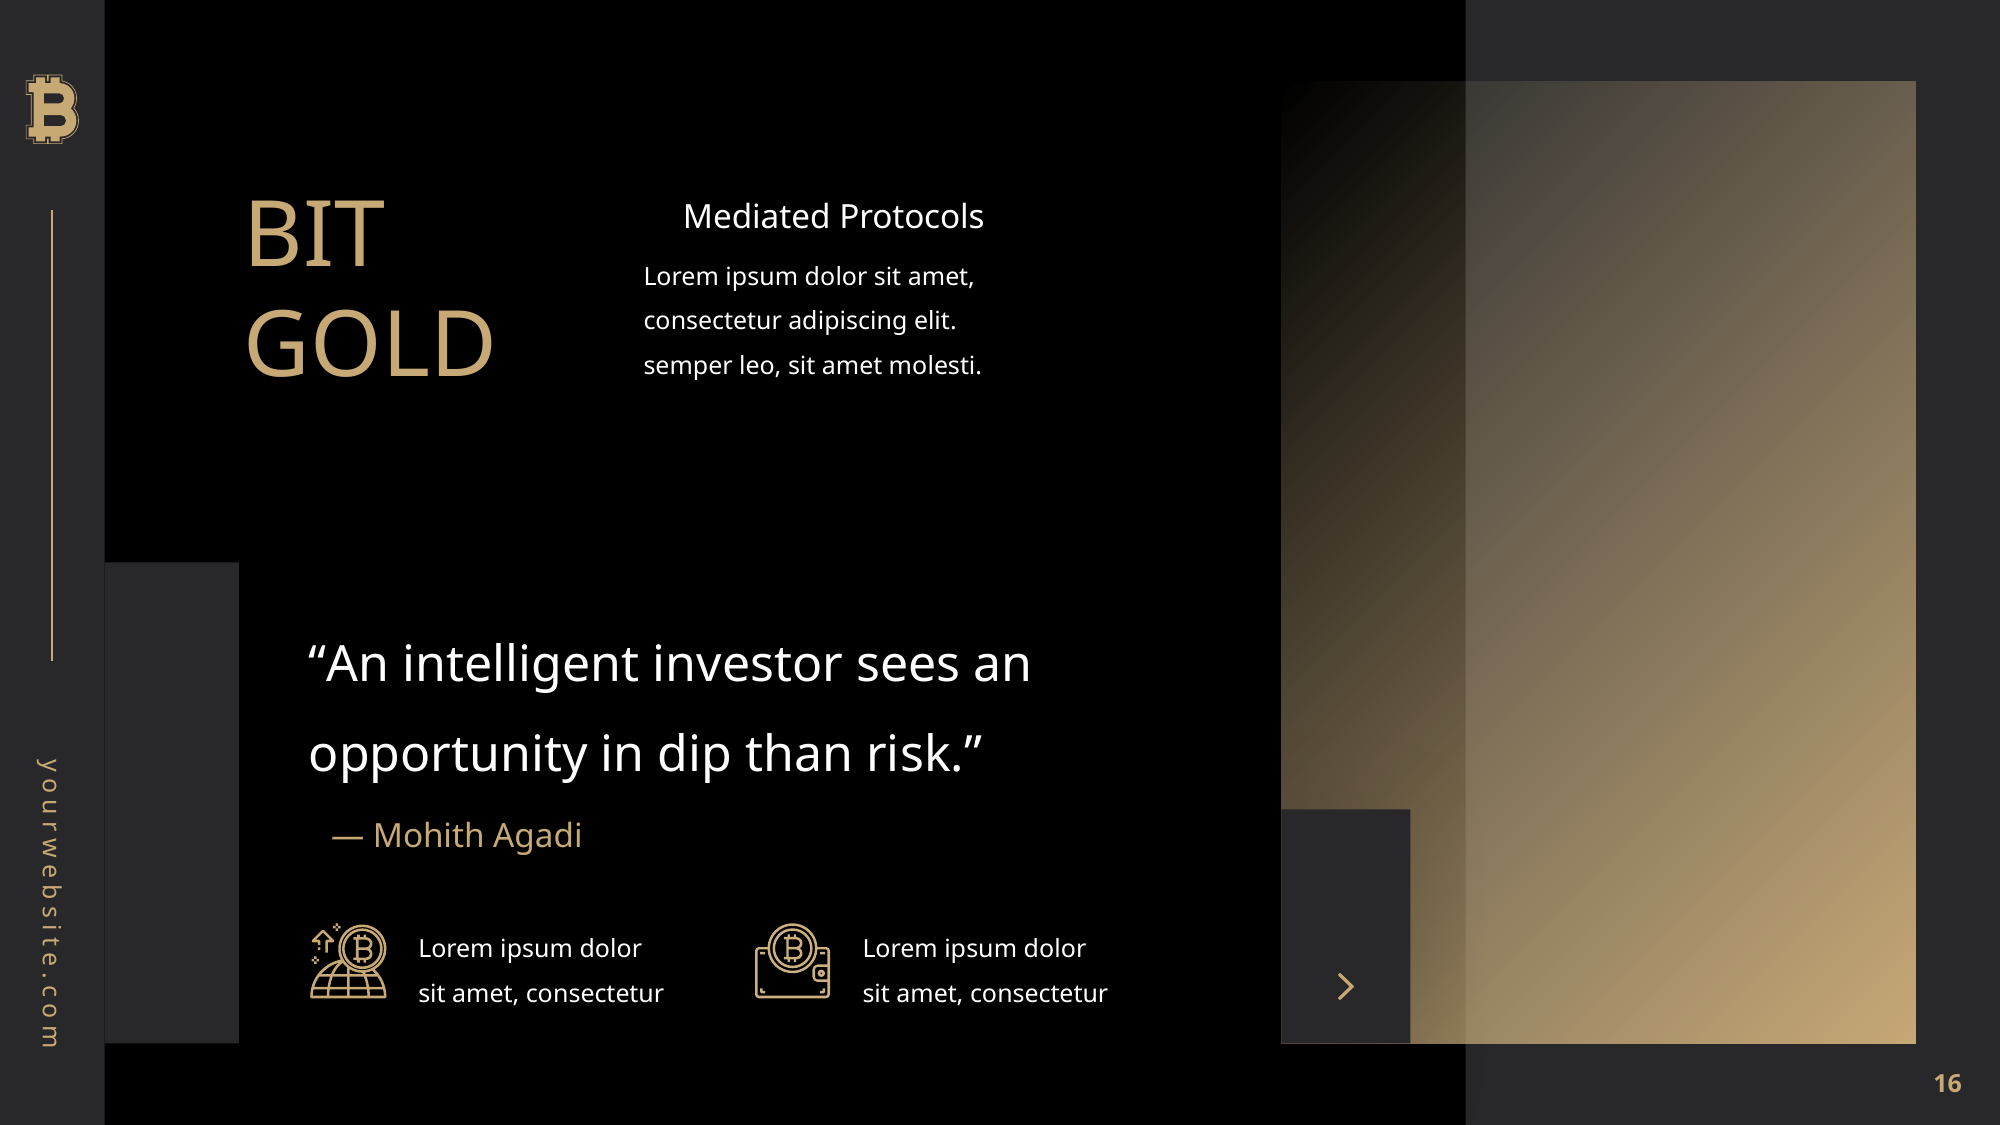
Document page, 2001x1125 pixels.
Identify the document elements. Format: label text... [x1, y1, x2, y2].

text_box 16 [1895, 1054, 2000, 1115]
text_box [104, 561, 240, 1044]
text_box [1465, 0, 2000, 1125]
picture [1281, 81, 1916, 1044]
text_box Lorem ipsum dolor sit amet, consectetur adipiscing elit. semper leo, sit amet molesti. [628, 237, 1126, 388]
text_box BIT GOLD [229, 167, 513, 403]
text_box Mediated Protocols [668, 188, 1001, 243]
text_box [294, 594, 1219, 1012]
